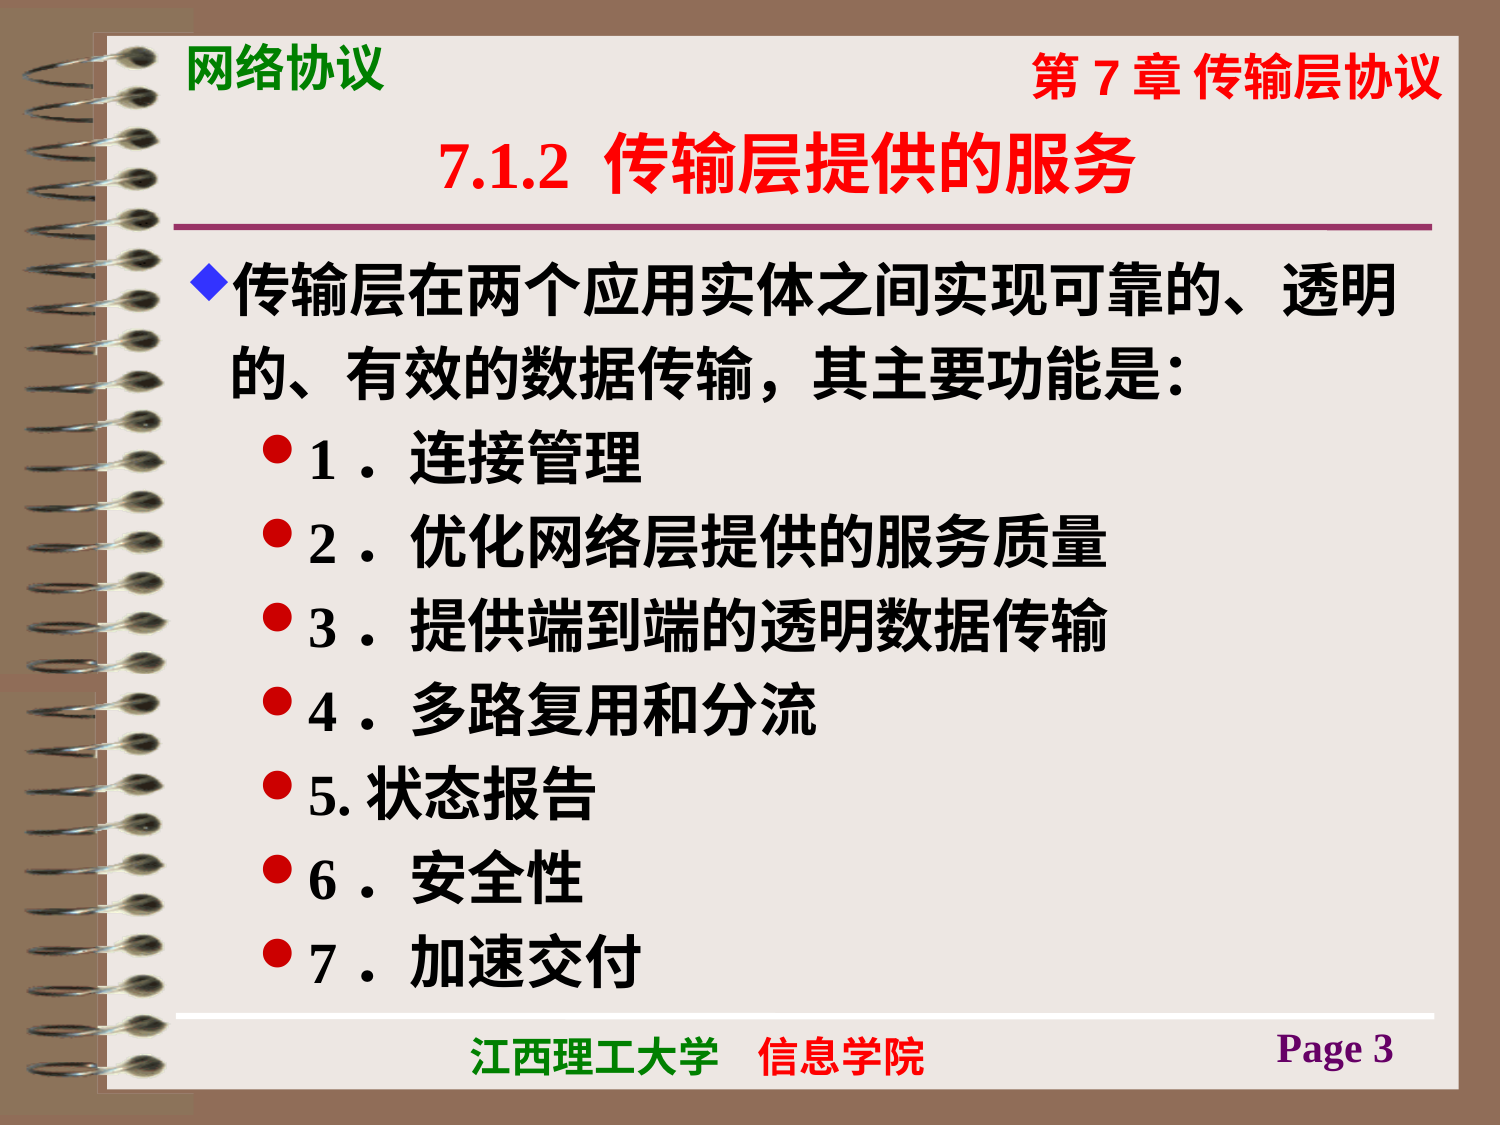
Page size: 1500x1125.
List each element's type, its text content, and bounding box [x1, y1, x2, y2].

picture [0, 8, 194, 674]
slide_number Page 3 [1196, 1036, 1410, 1066]
list 传输层在两个应用实体之间实现可靠的、透明的、有效的数据传输，其主要功能是： 1．连接管理 2．优化网络层提供的服务质量 3．提供端到端的透明数据传输 4．多路复用和分流 5.状态报告 6．安全性 7．加速交付 [170, 231, 1422, 1036]
title 7.1.2 传输层提供的服务 [170, 101, 1422, 217]
picture [0, 692, 194, 1115]
